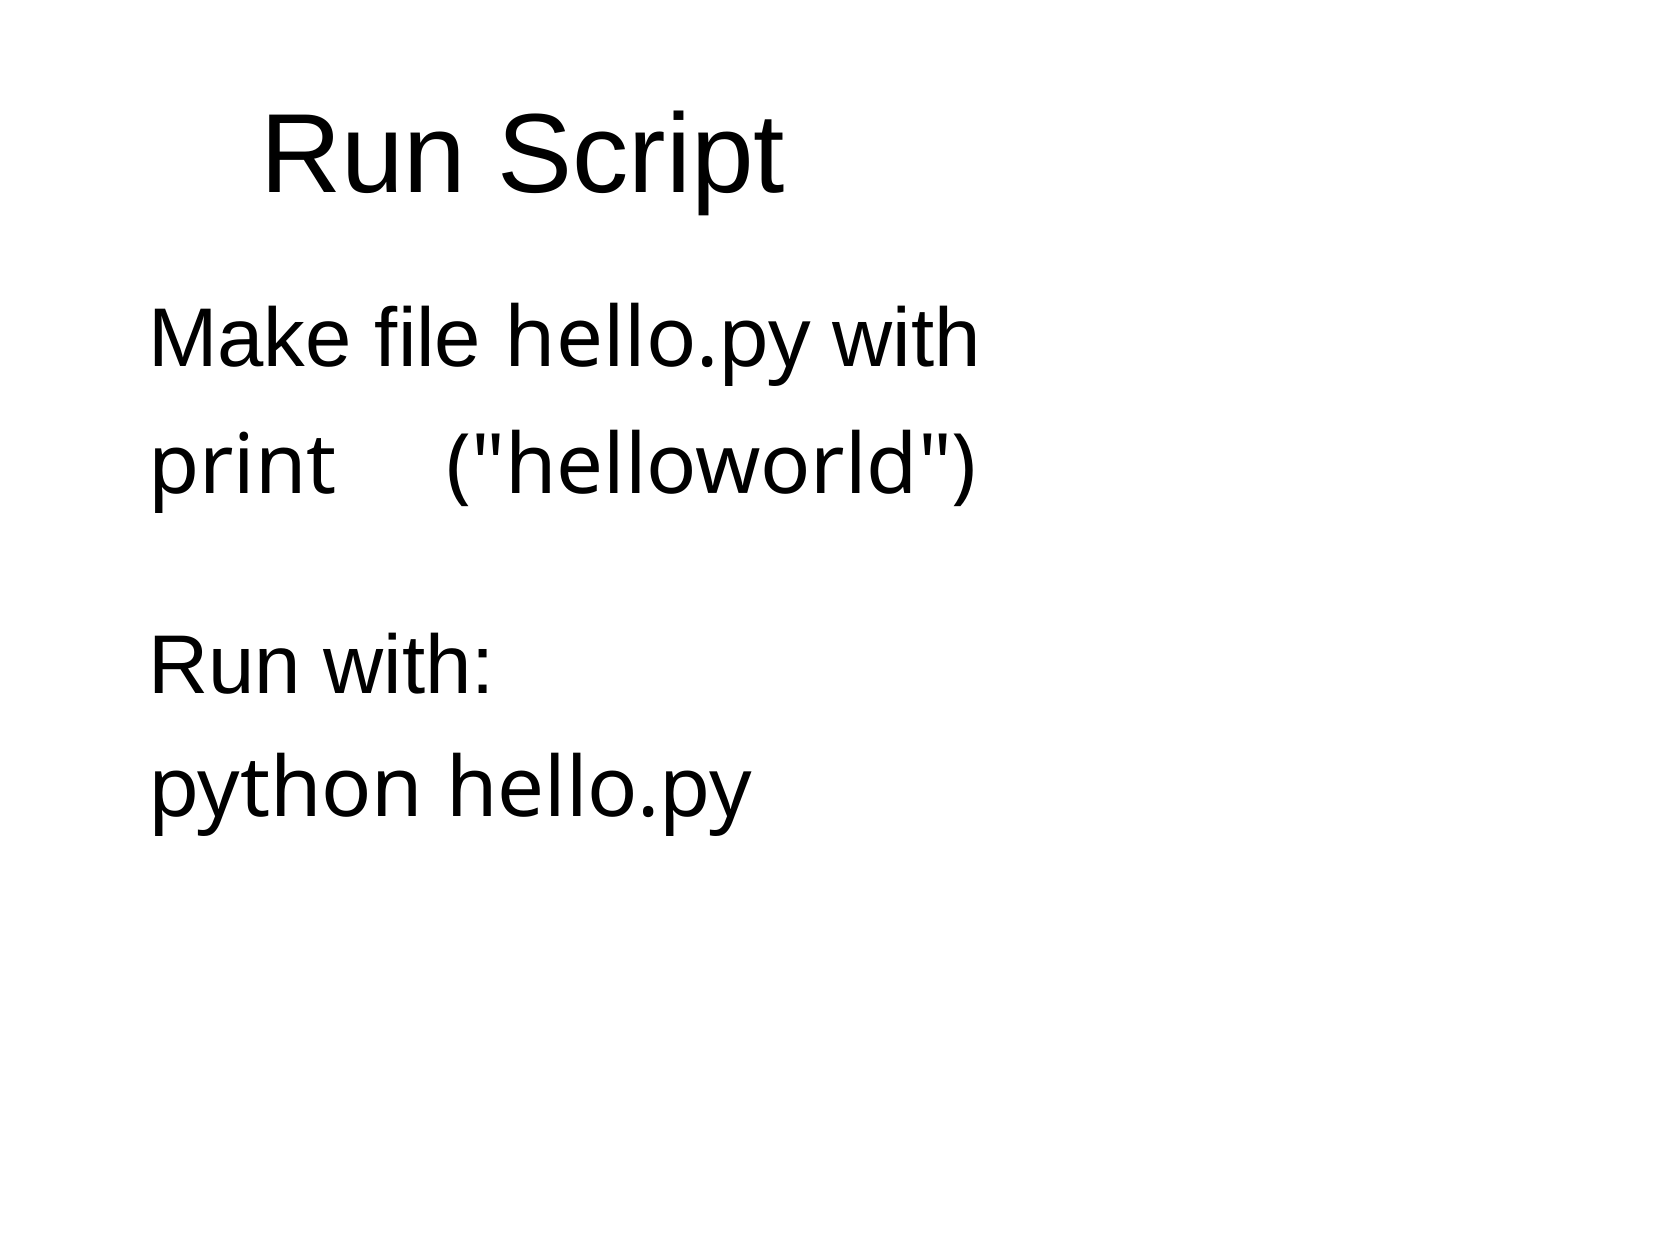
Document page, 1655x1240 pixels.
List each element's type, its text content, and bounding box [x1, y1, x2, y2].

title Run Script [258, 80, 1447, 220]
text_box Make file hello.py with print ("helloworld") Run with: python hello.py [146, 282, 1610, 845]
